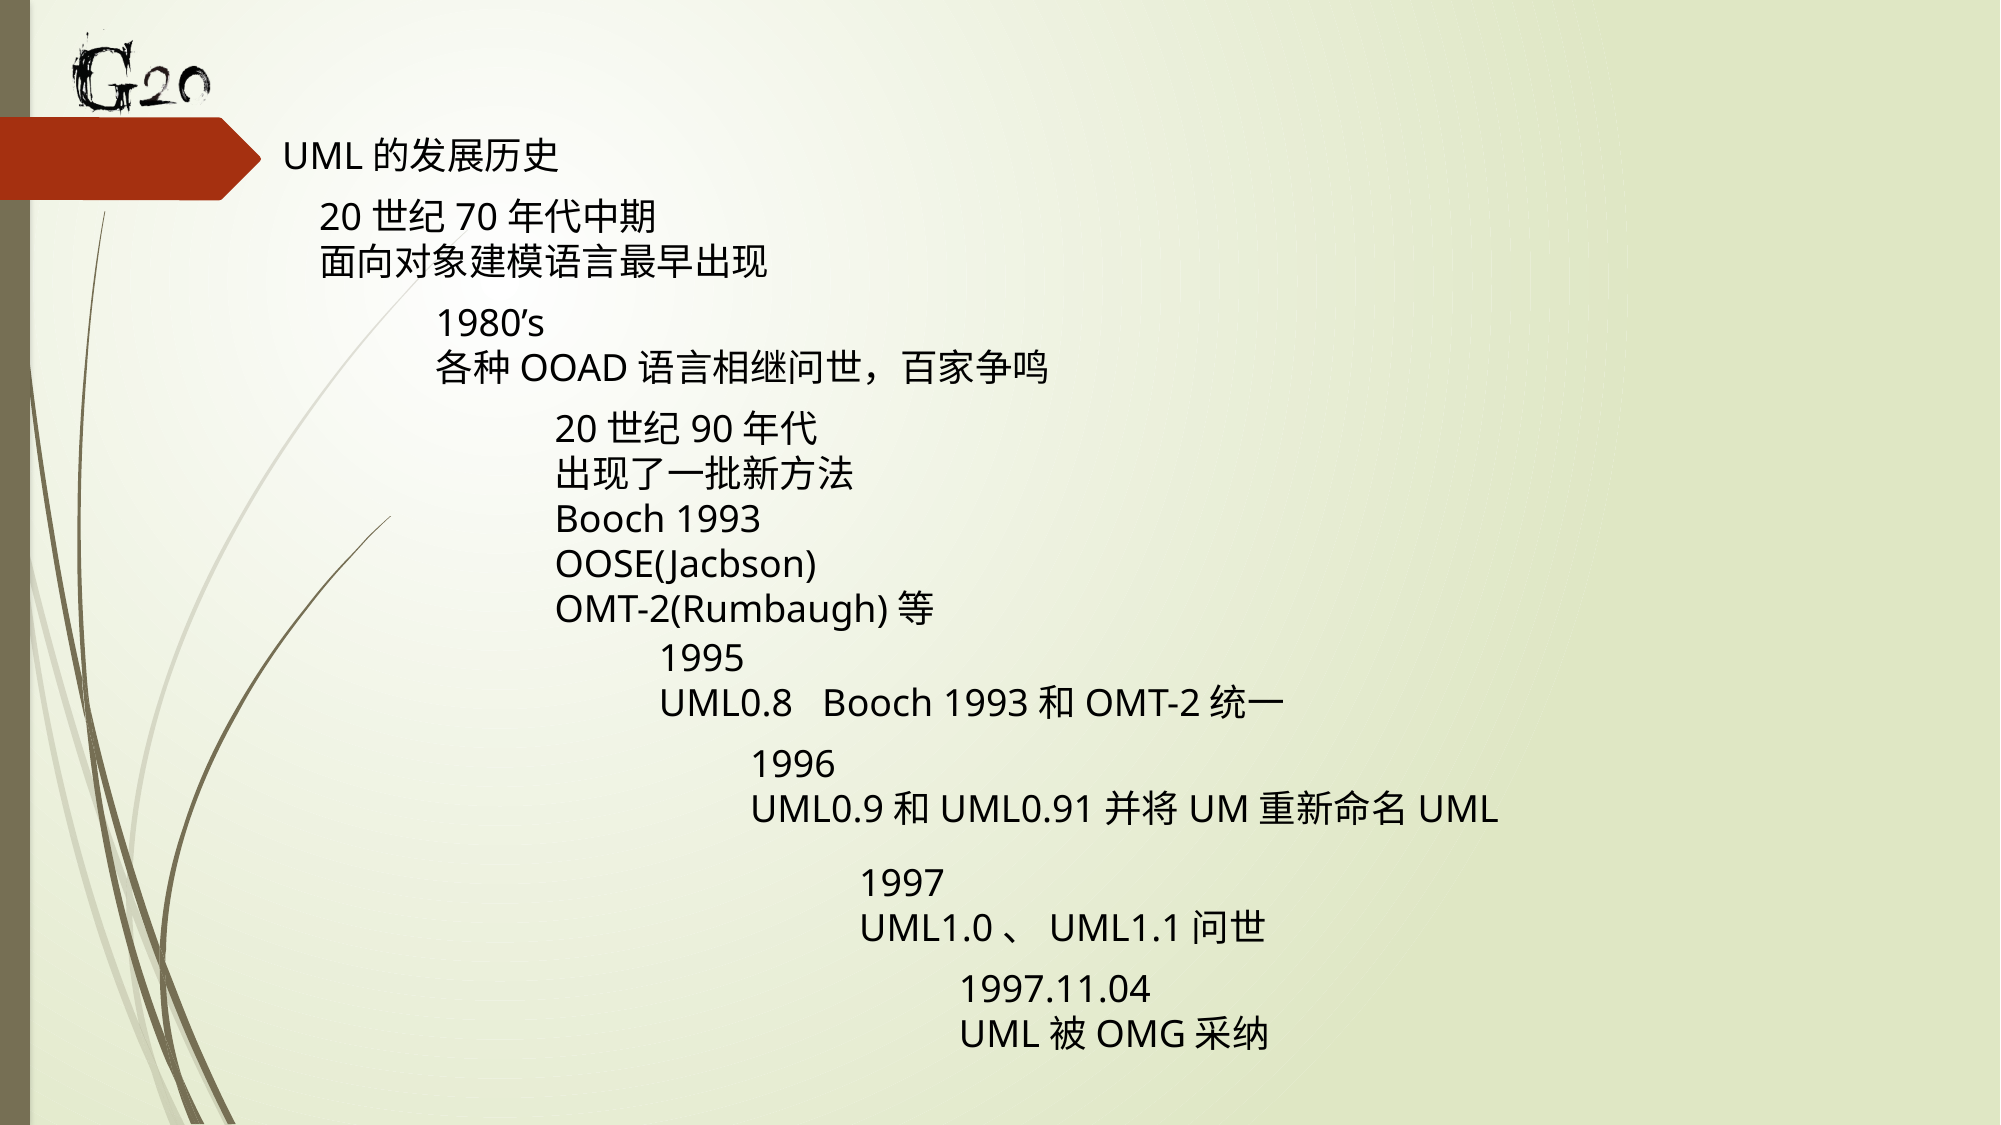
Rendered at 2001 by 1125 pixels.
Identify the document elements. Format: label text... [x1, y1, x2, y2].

text_box 1997.11.04 UML被OMG采纳 [944, 957, 1421, 1063]
text_box 1996 UML0.9和UML0.91并将UM重新命名UML [735, 733, 1903, 838]
text_box UML的发展历史 [408, 124, 575, 185]
text_box 1980’s 各种OOAD语言相继问世，百家争鸣 [420, 291, 1421, 397]
text_box 20世纪90年代 出现了一批新方法 Booch 1993 OOSE(Jacbson) OMT-2(Rumbaugh)等 [539, 397, 1540, 638]
text_box 1997 UML1.0、UML1.1问世 [844, 851, 1322, 957]
picture [0, 0, 403, 292]
text_box 1995 UML0.8 Booch 1993和OMT-2统一 [644, 627, 1645, 732]
text_box 20世纪70年代中期 面向对象建模语言最早出现 [408, 185, 785, 291]
